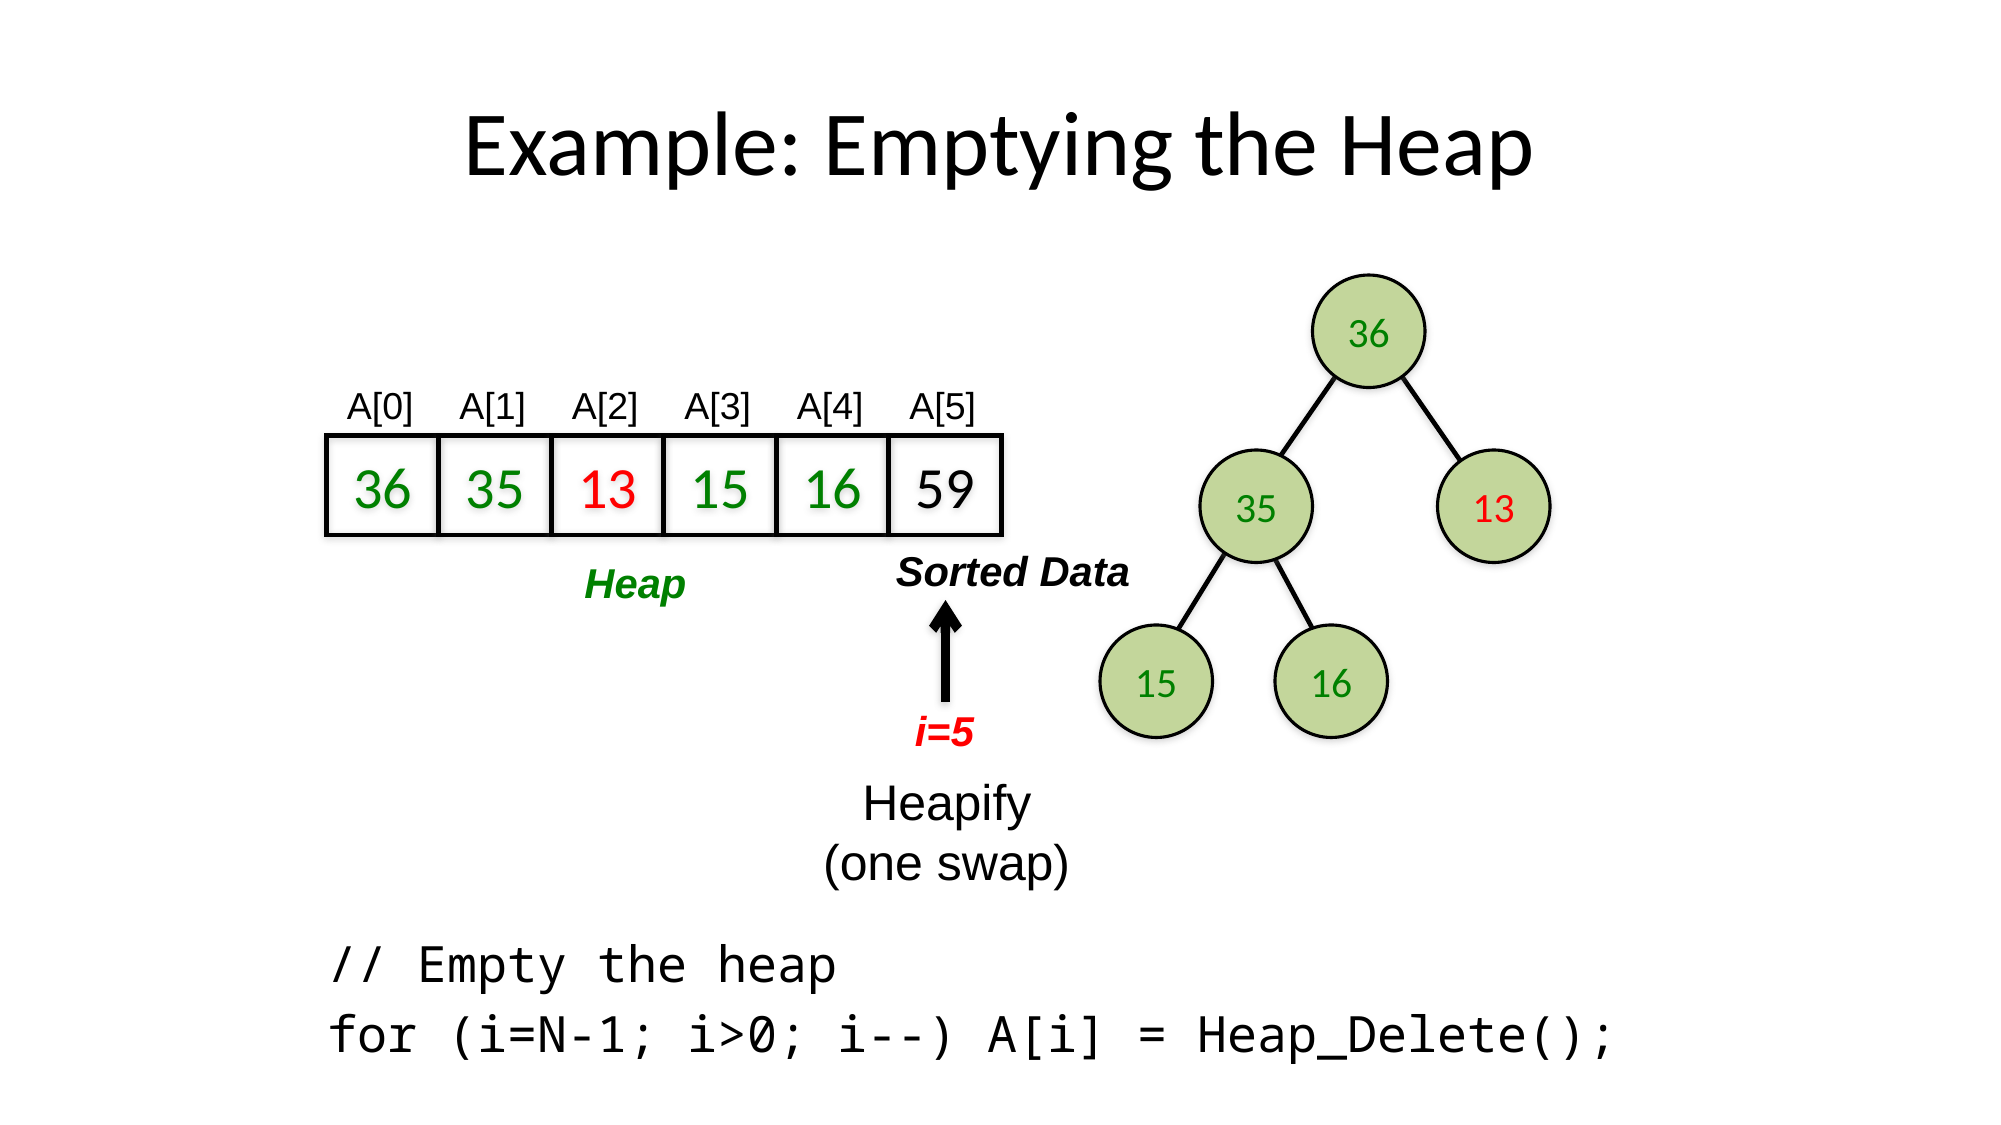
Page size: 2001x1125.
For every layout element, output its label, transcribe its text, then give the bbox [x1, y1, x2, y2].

text_box A[2] [557, 374, 654, 435]
text_box 16 [776, 435, 888, 536]
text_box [1249, 337, 1363, 501]
text_box i=5 [900, 697, 990, 763]
text_box A[5] [894, 374, 991, 435]
text_box A[3] [669, 374, 766, 435]
text_box 16 [1275, 625, 1388, 738]
text_box 59 [888, 435, 1002, 536]
text_box A[0] [332, 374, 429, 435]
text_box Heap [569, 549, 702, 615]
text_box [1251, 512, 1338, 676]
text_box 35 [438, 435, 551, 536]
text_box 13 [551, 435, 663, 536]
text_box A[1] [444, 374, 541, 435]
title Example: Emptying the Heap [99, 45, 1900, 233]
text_box A[4] [782, 374, 879, 435]
text_box 15 [663, 435, 776, 536]
list // Empty the heap for (i=N-1; i>0; i--) A[i] = Heap_Delete(); [312, 924, 1663, 1088]
text_box 36 [326, 435, 438, 536]
text_box 35 [1200, 451, 1248, 510]
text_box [1149, 512, 1251, 676]
text_box Sorted Data [881, 537, 1144, 603]
text_box Heapify (one swap) [808, 763, 1086, 899]
text_box 15 [1100, 626, 1213, 738]
text_box 36 [1312, 275, 1426, 388]
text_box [1374, 337, 1488, 501]
text_box 13 [1437, 450, 1551, 563]
